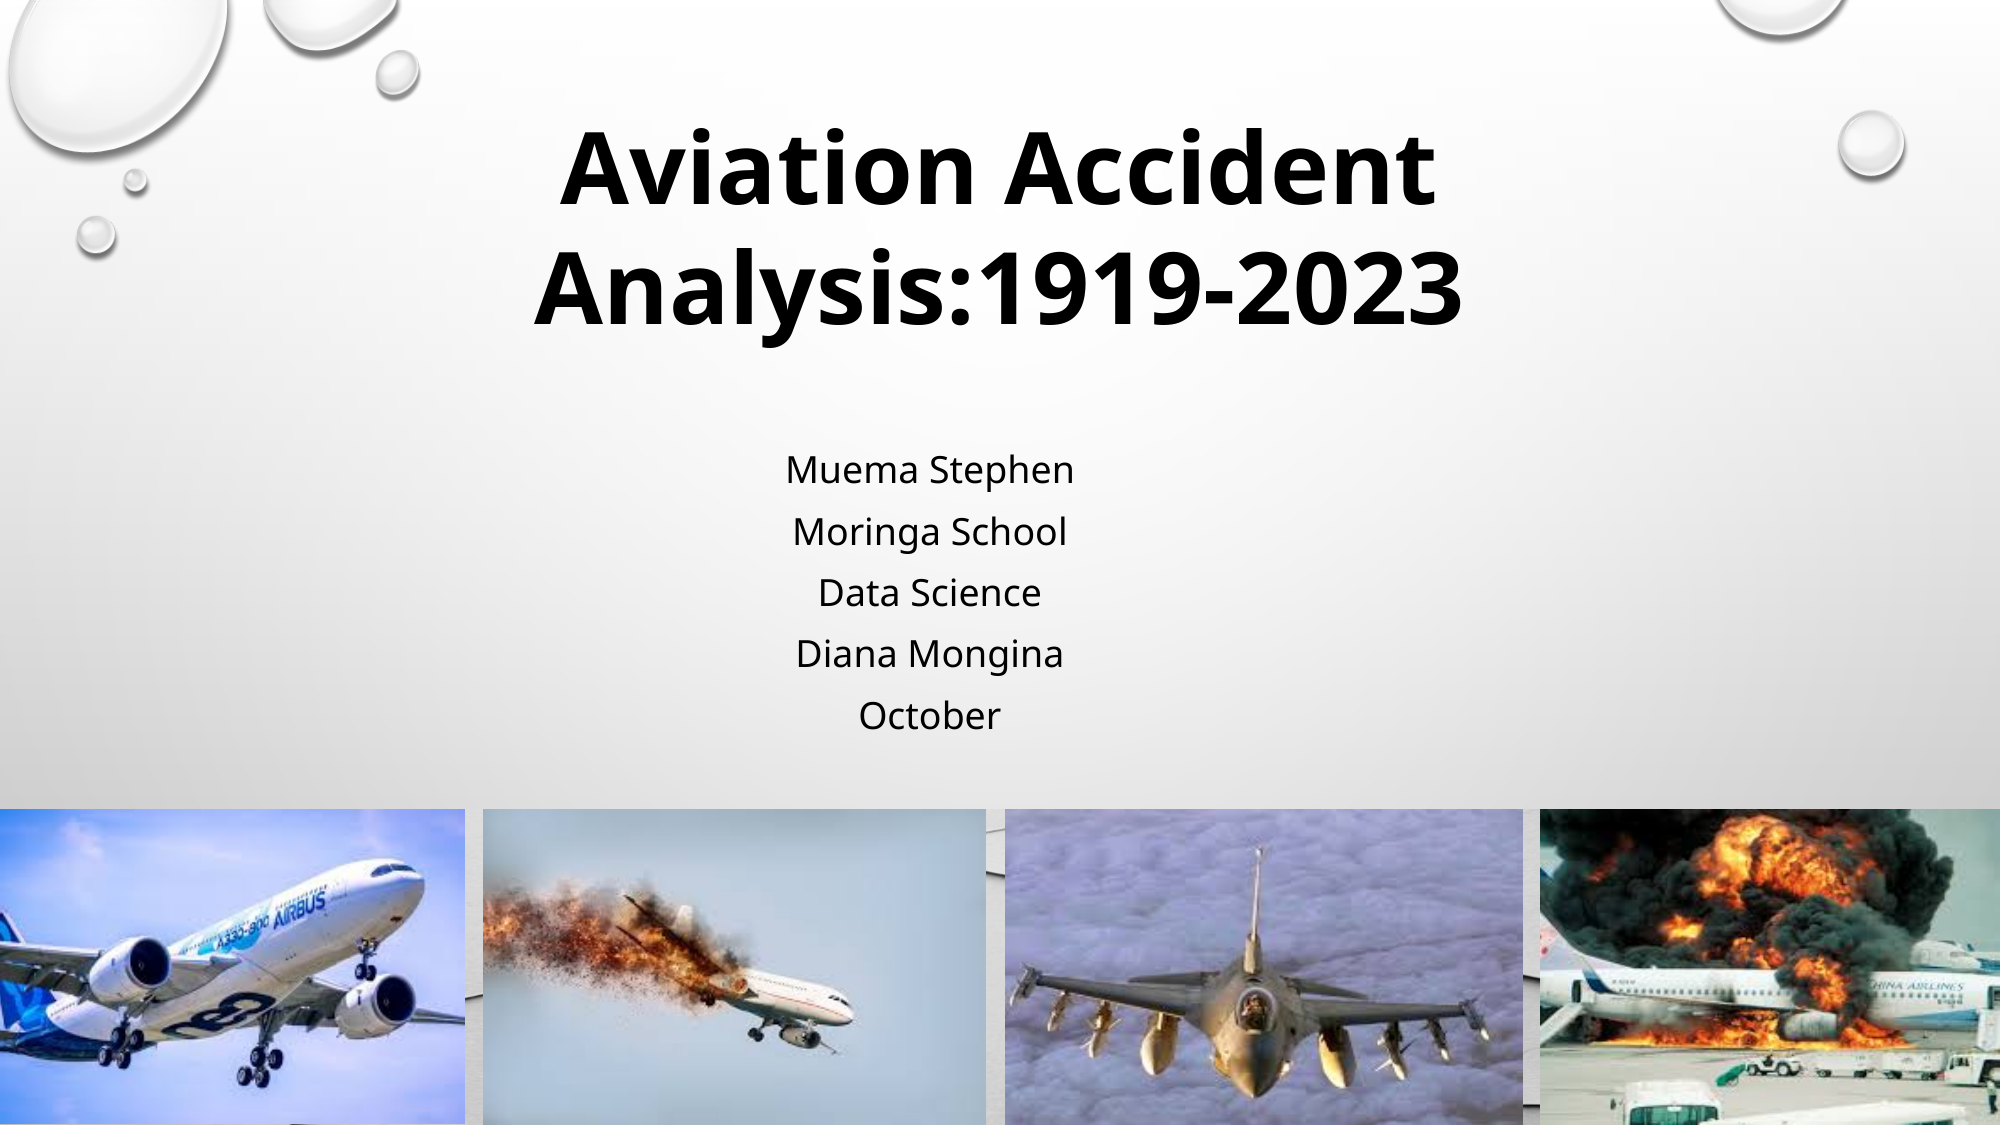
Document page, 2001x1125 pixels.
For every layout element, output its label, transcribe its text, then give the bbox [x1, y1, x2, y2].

picture [0, 0, 2000, 1125]
text_box Muema Stephen Moringa School Data Science Diana Mongina October [763, 444, 1097, 809]
text_box Aviation Accident Analysis:1919-2023 [62, 97, 1938, 352]
